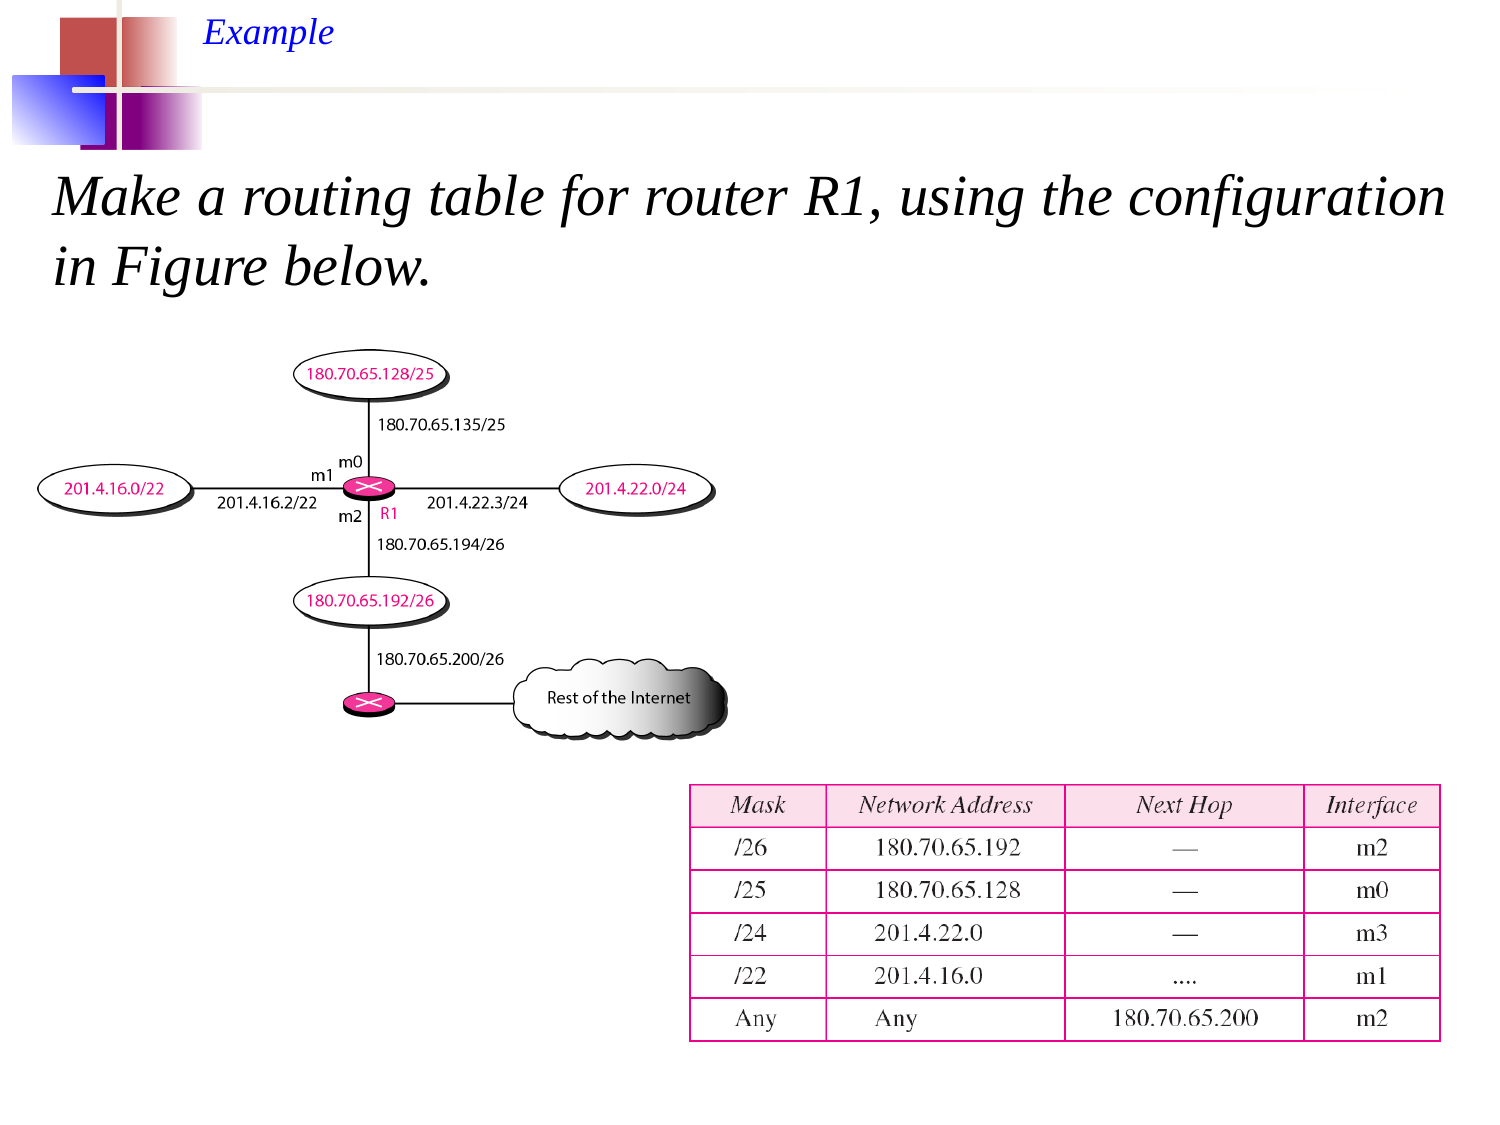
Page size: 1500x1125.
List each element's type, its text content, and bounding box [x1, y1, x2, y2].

text_box [72, 87, 1423, 93]
text_box [116, 0, 122, 87]
text_box [116, 93, 122, 149]
text_box [141, 93, 202, 149]
picture [37, 349, 729, 741]
text_box [122, 17, 177, 86]
text_box [80, 93, 116, 149]
text_box Make a routing table for router R1, using the configuration in Figure below. [37, 149, 1463, 305]
picture [674, 774, 1456, 1055]
text_box [60, 17, 116, 86]
text_box [122, 93, 141, 149]
text_box [12, 75, 105, 145]
text_box Example [188, 0, 350, 60]
